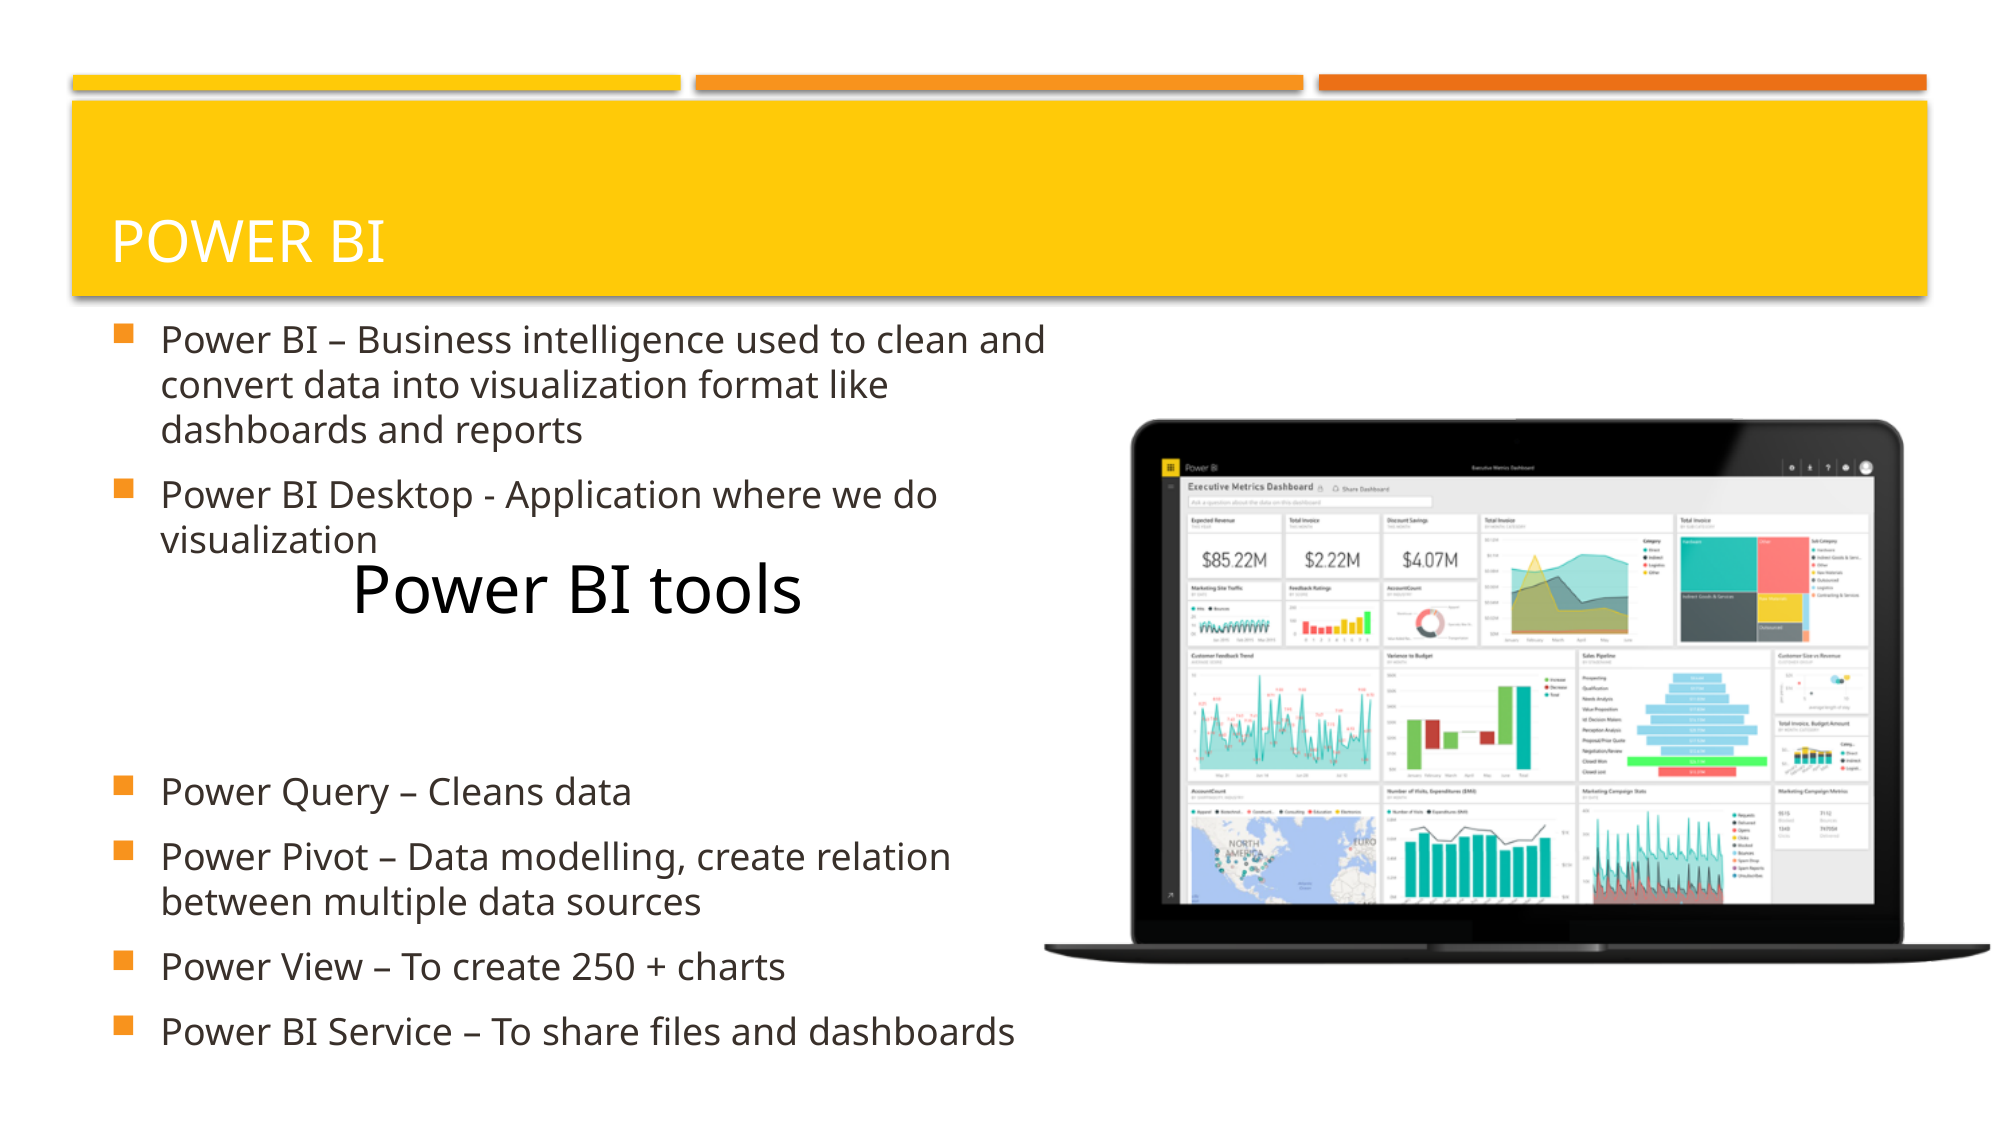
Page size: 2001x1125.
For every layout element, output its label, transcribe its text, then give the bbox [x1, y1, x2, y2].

list Power BI – Business intelligence used to clean and convert data into visualization format like dashboards and reports Power BI Desktop - Application where we do visualization [95, 357, 1123, 650]
picture [1032, 365, 2000, 1011]
title POWER BI [95, 115, 1905, 282]
text_box Power BI tools [225, 538, 931, 634]
text_box Power Query – Cleans data Power Pivot – Data modelling, create relation between multiple data sources Power View – To create 250 + charts Power BI Service – To share files and dashboards [95, 760, 1123, 1095]
